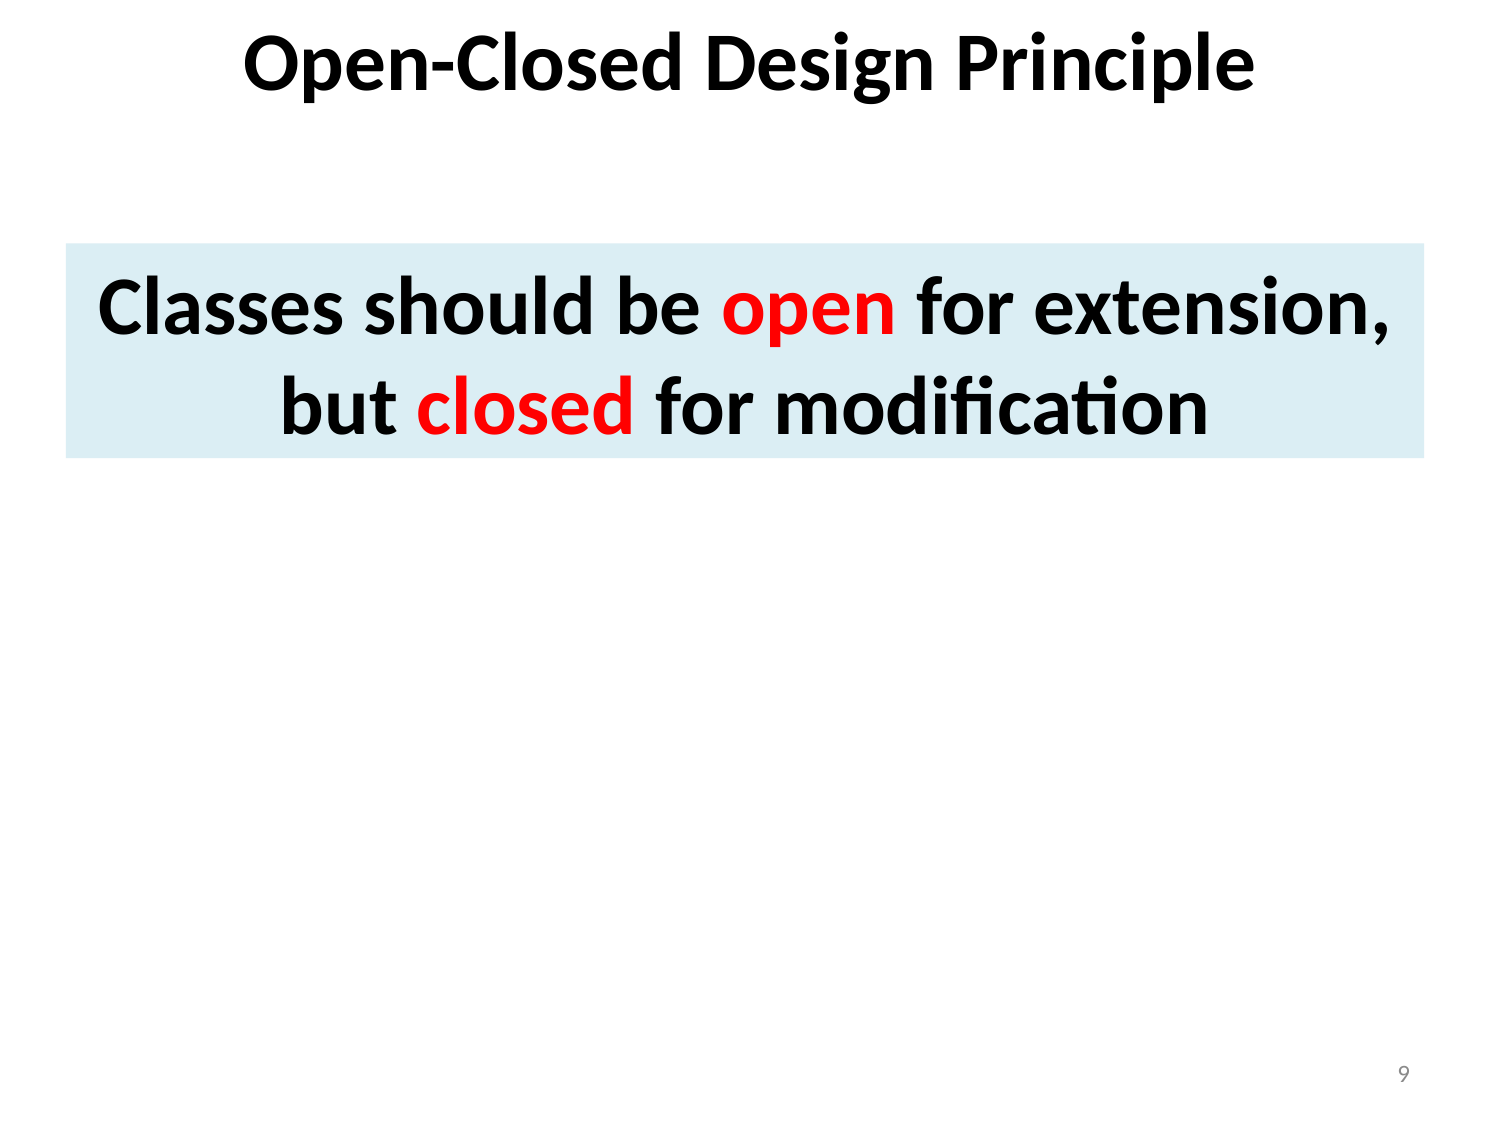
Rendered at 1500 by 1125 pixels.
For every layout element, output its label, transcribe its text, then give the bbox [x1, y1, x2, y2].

text_box Open-Closed Design Principle [194, 0, 1325, 115]
text_box Classes should be open for extension, but closed for modiﬁcation [65, 243, 1425, 459]
slide_number 9 [1074, 1042, 1425, 1103]
